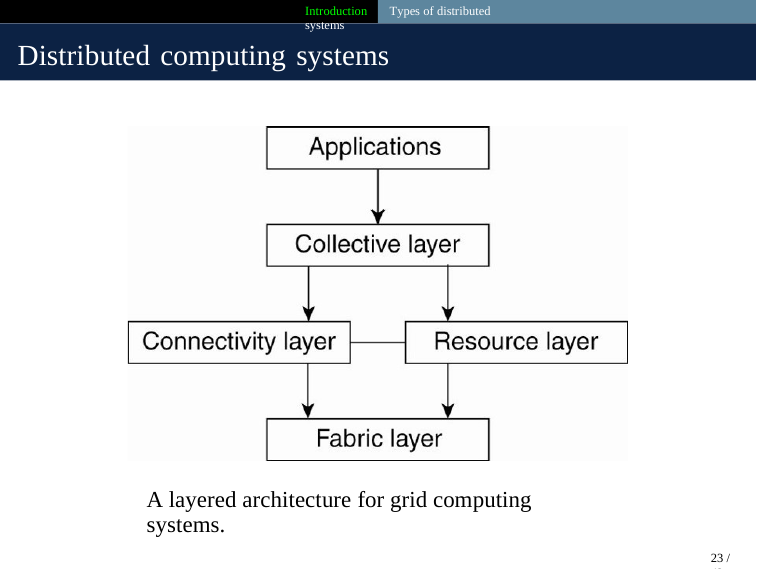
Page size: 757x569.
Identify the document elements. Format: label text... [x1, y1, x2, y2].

text_box [0, 23, 756, 81]
text_box [127, 126, 628, 461]
text_box 23 / 42 [708, 550, 746, 568]
text_box Introduction Types of distributed systems [303, 3, 533, 20]
text_box [0, 0, 377, 23]
text_box A layered architecture for grid computing systems. [144, 487, 615, 515]
text_box Distributed computing systems [15, 39, 396, 74]
text_box [377, 0, 756, 23]
